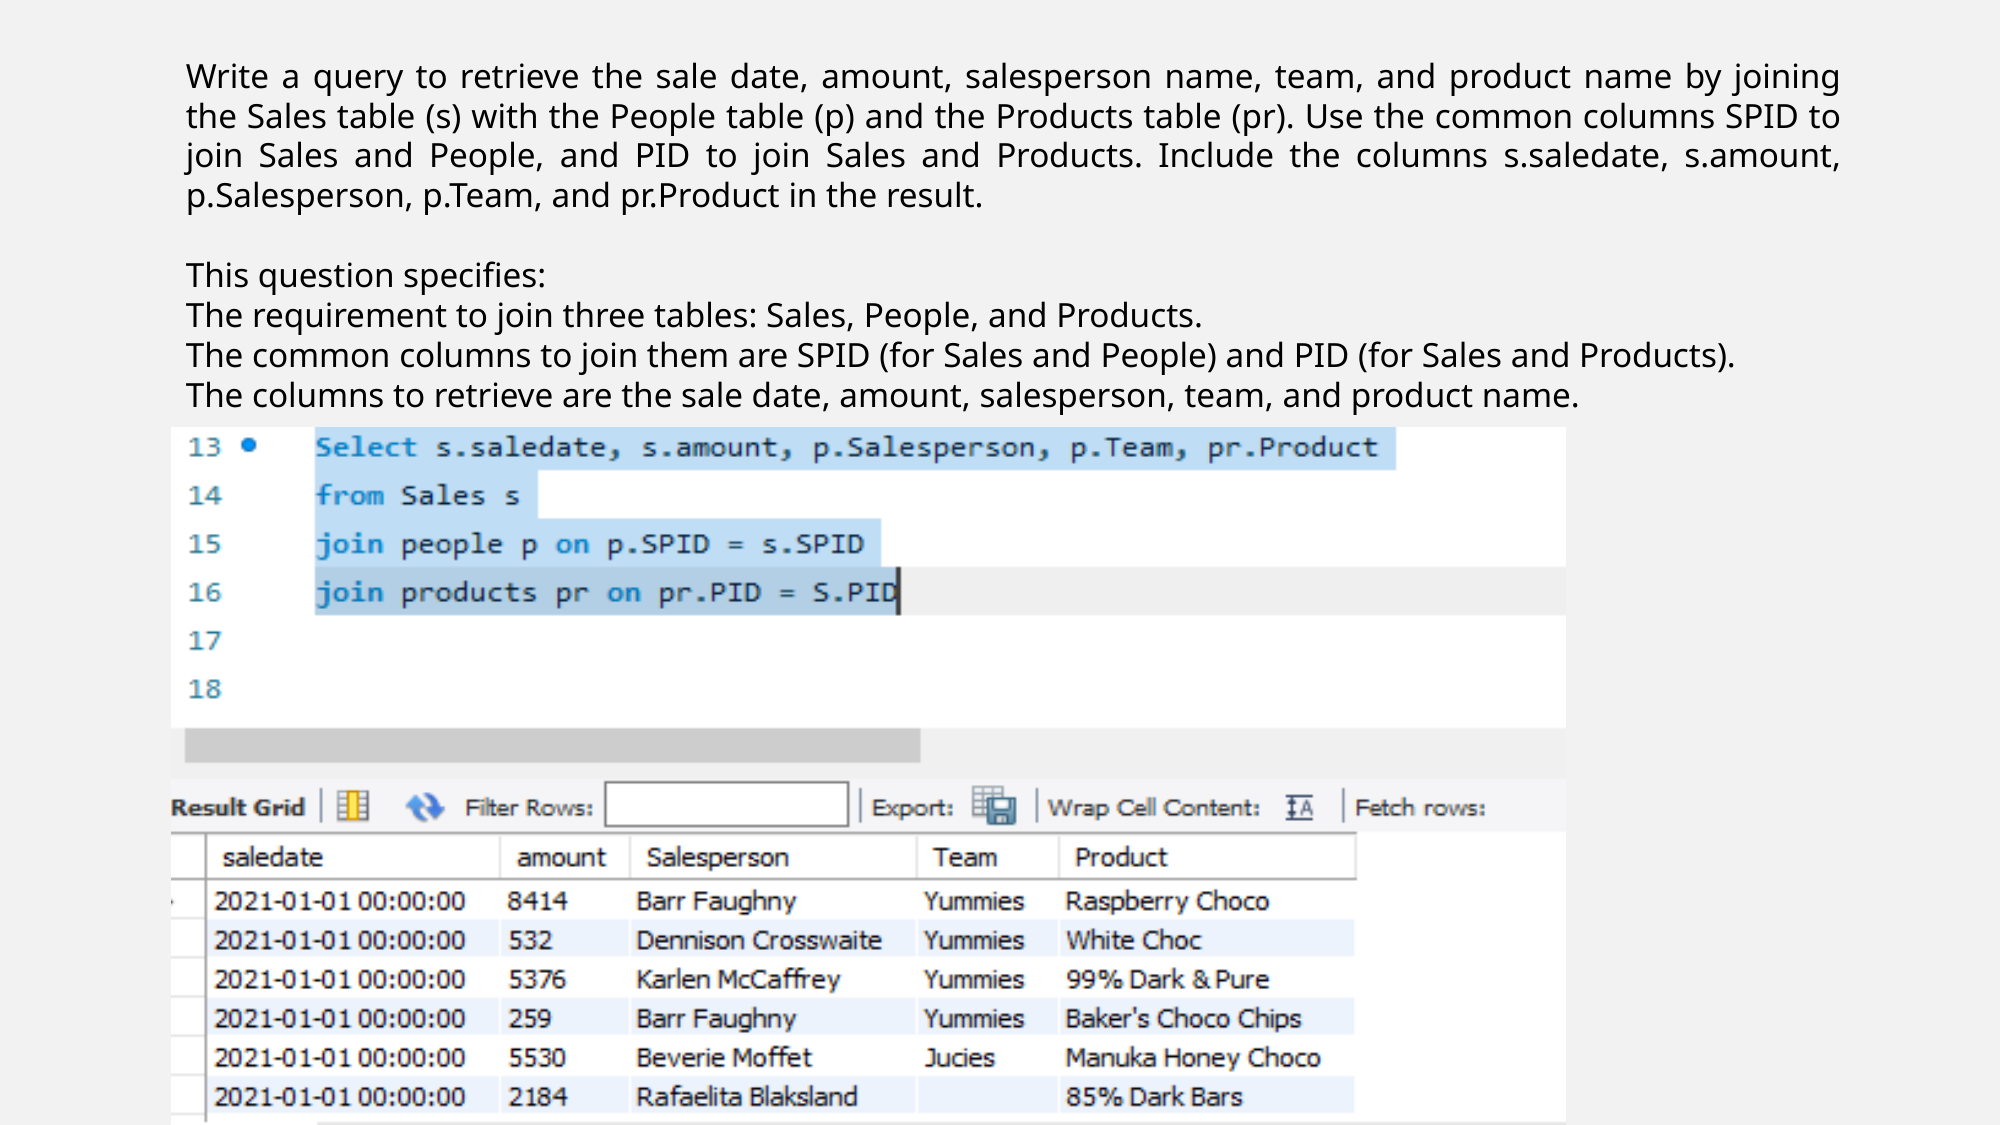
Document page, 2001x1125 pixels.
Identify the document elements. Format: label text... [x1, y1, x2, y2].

text_box Write a query to retrieve the sale date, amount, salesperson name, team, and product name by joining the Sales table (s) with the People table (p) and the Products table (pr). Use the common columns SPID to join Sales and People, and PID to join Sales and Products. Include the columns s.saledate, s.amount, p.Salesperson, p.Team, and pr.Product in the result. This question specifies: The requirement to join three tables: Sales, People, and Products. The common columns to join them are SPID (for Sales and People) and PID (for Sales and Products). The columns to retrieve are the sale date, amount, salesperson, team, and product name. [171, 47, 1859, 422]
picture [171, 427, 1566, 1125]
